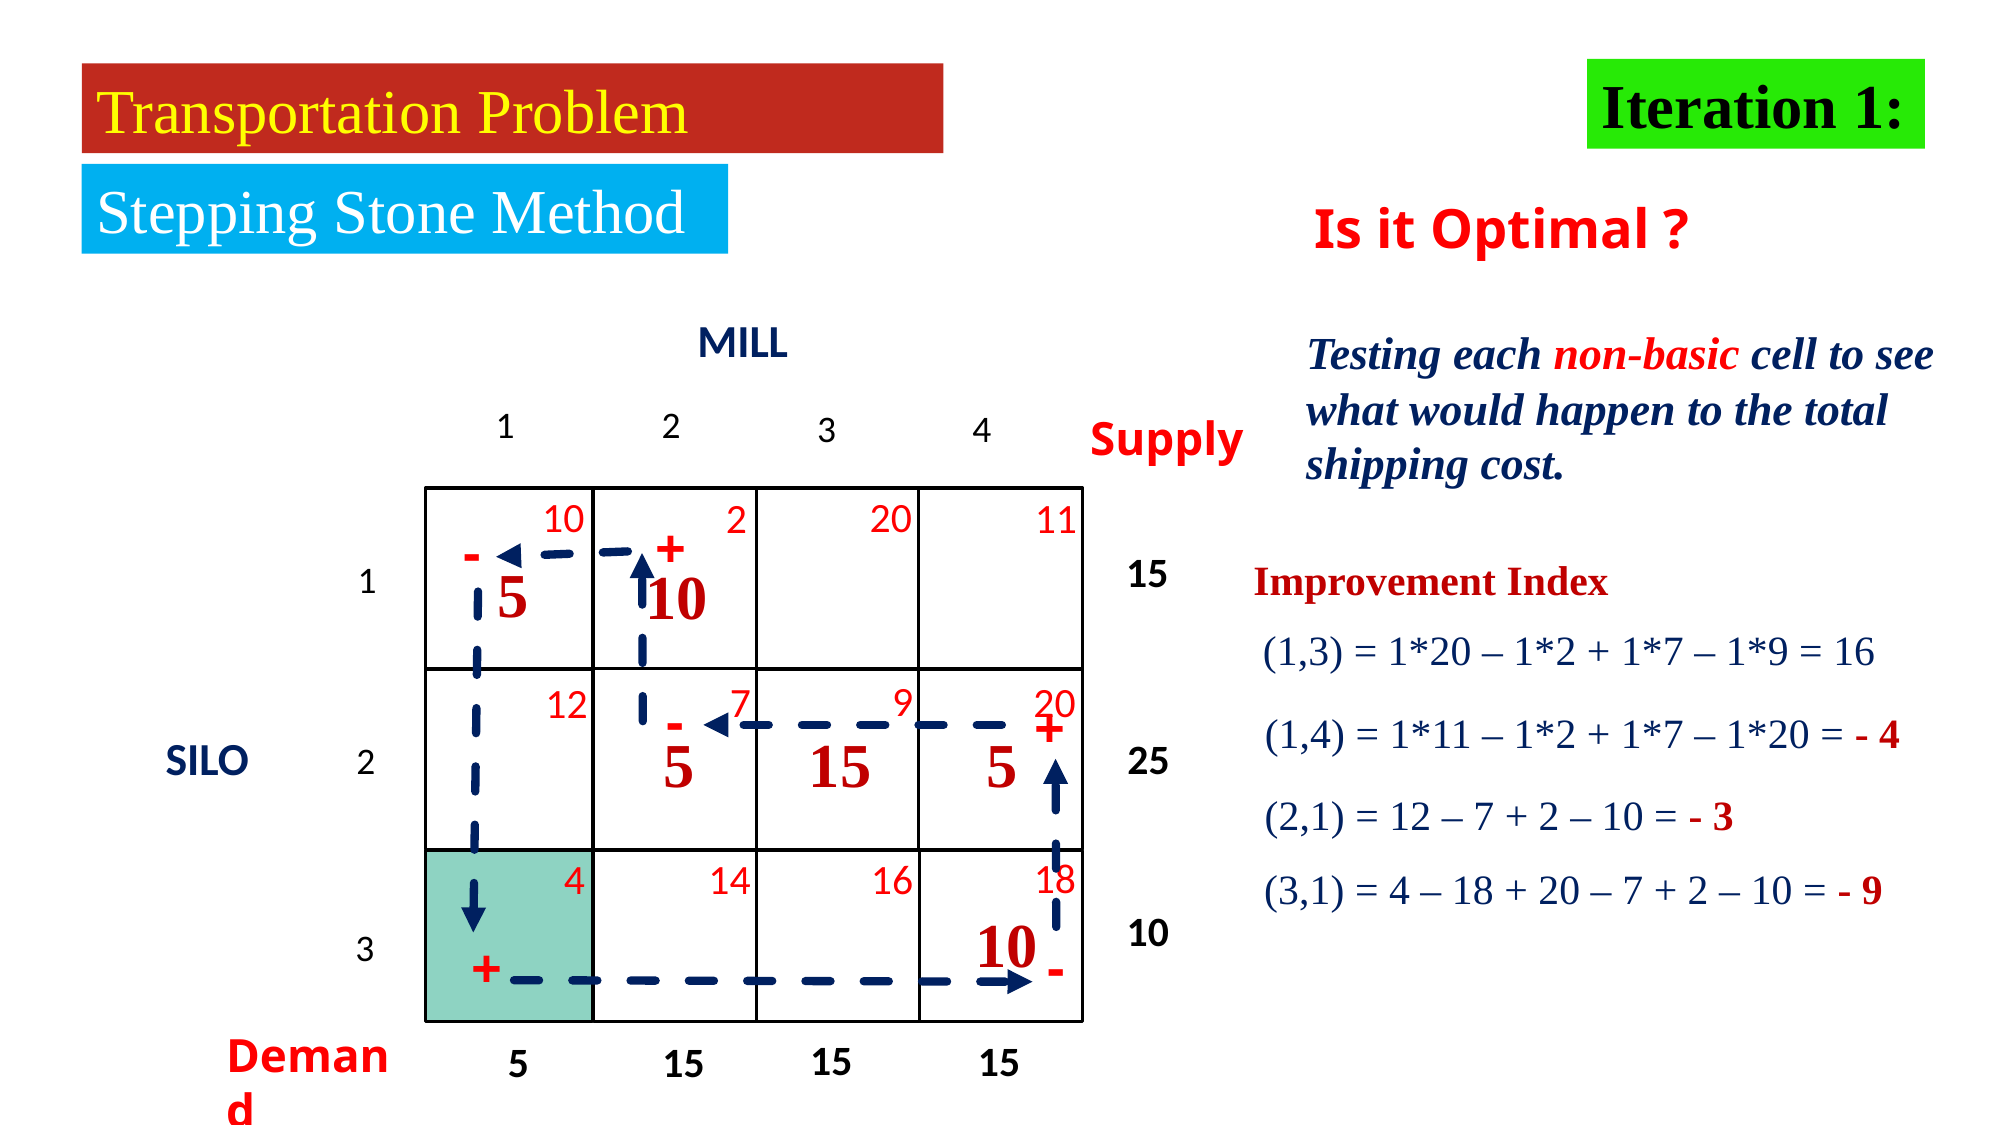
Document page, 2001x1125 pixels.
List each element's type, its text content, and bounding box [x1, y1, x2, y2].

text_box Stepping Stone Method [469, 596, 482, 940]
text_box (3,1) = 4 – 18 + 20 – 7 + 2 – 10 = - 9 [1249, 855, 1925, 920]
text_box 15 [957, 1034, 1041, 1113]
text_box Transportation Problem [81, 63, 944, 154]
text_box 5 [476, 1034, 560, 1114]
text_box SILO [150, 722, 276, 792]
text_box 10 [1106, 876, 1190, 983]
text_box Testing each non-basic cell to see what would happen to the total shipping cost. [1291, 316, 1972, 497]
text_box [522, 478, 1107, 919]
text_box (1,4) = 1*11 – 1*2 + 1*7 – 1*20 = - 4 [1250, 698, 1948, 764]
text_box - [1087, 930, 1097, 1006]
text_box 25 [1112, 704, 1190, 811]
text_box Iteration 1: [1587, 58, 1925, 149]
text_box 15 [790, 1034, 873, 1113]
text_box Improvement Index [1238, 546, 1637, 612]
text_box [495, 551, 629, 557]
text_box (2,1) = 12 – 7 + 2 – 10 = - 3 [1249, 781, 1925, 847]
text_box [329, 371, 1083, 1022]
text_box (1,3) = 1*20 – 1*2 + 1*7 – 1*9 = 16 [1248, 616, 1898, 682]
text_box 15 [642, 1034, 726, 1115]
text_box Is it Optimal ? [1299, 186, 1760, 267]
text_box Stepping Stone Method [514, 982, 1031, 990]
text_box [472, 591, 479, 933]
text_box Stepping Stone Method [81, 163, 729, 254]
text_box Demand [211, 1019, 428, 1125]
text_box Supply [1087, 402, 1264, 472]
text_box 15 [1112, 518, 1189, 624]
text_box MILL [682, 304, 807, 371]
